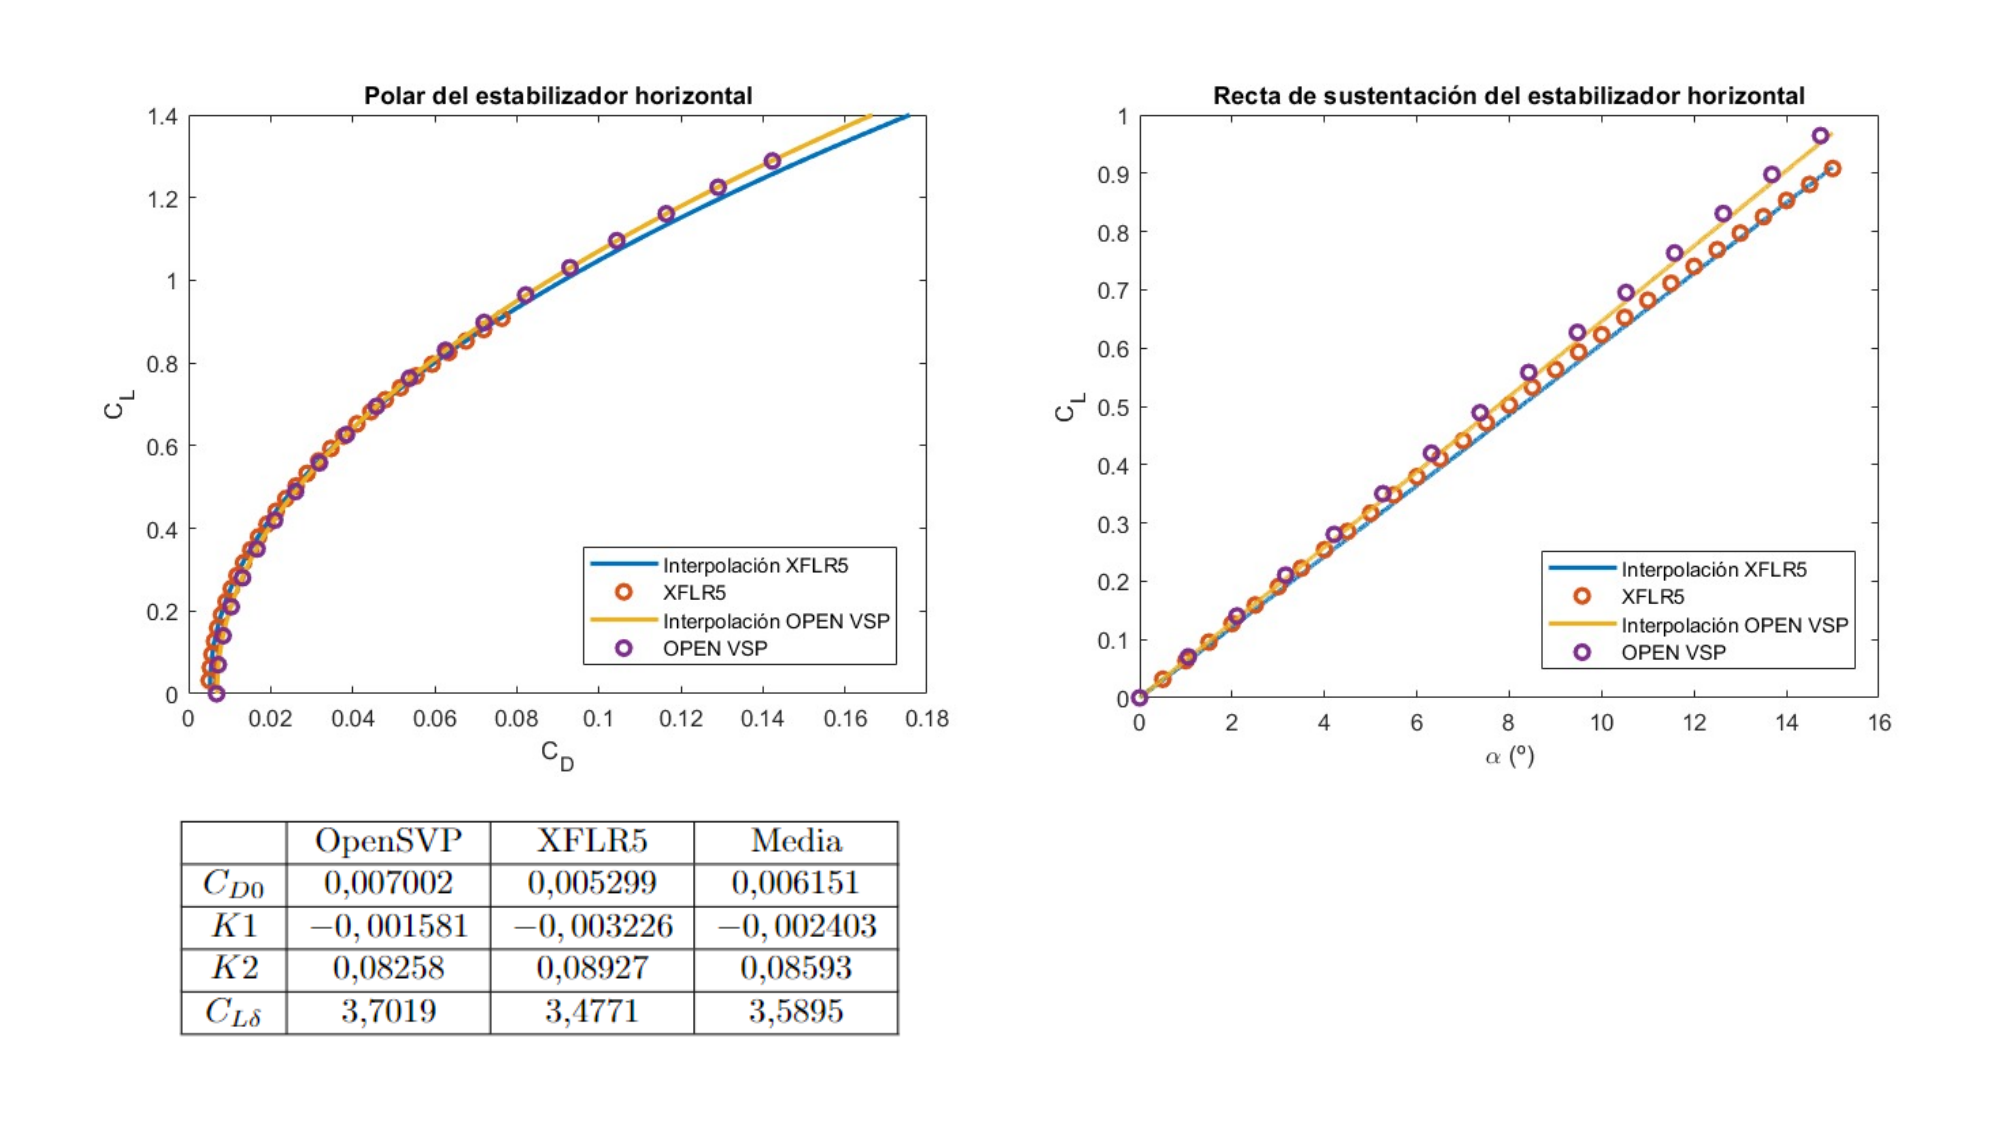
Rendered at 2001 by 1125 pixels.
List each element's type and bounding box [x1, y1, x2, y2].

picture [1016, 62, 1969, 777]
picture [154, 802, 921, 1051]
list [64, 62, 1016, 777]
